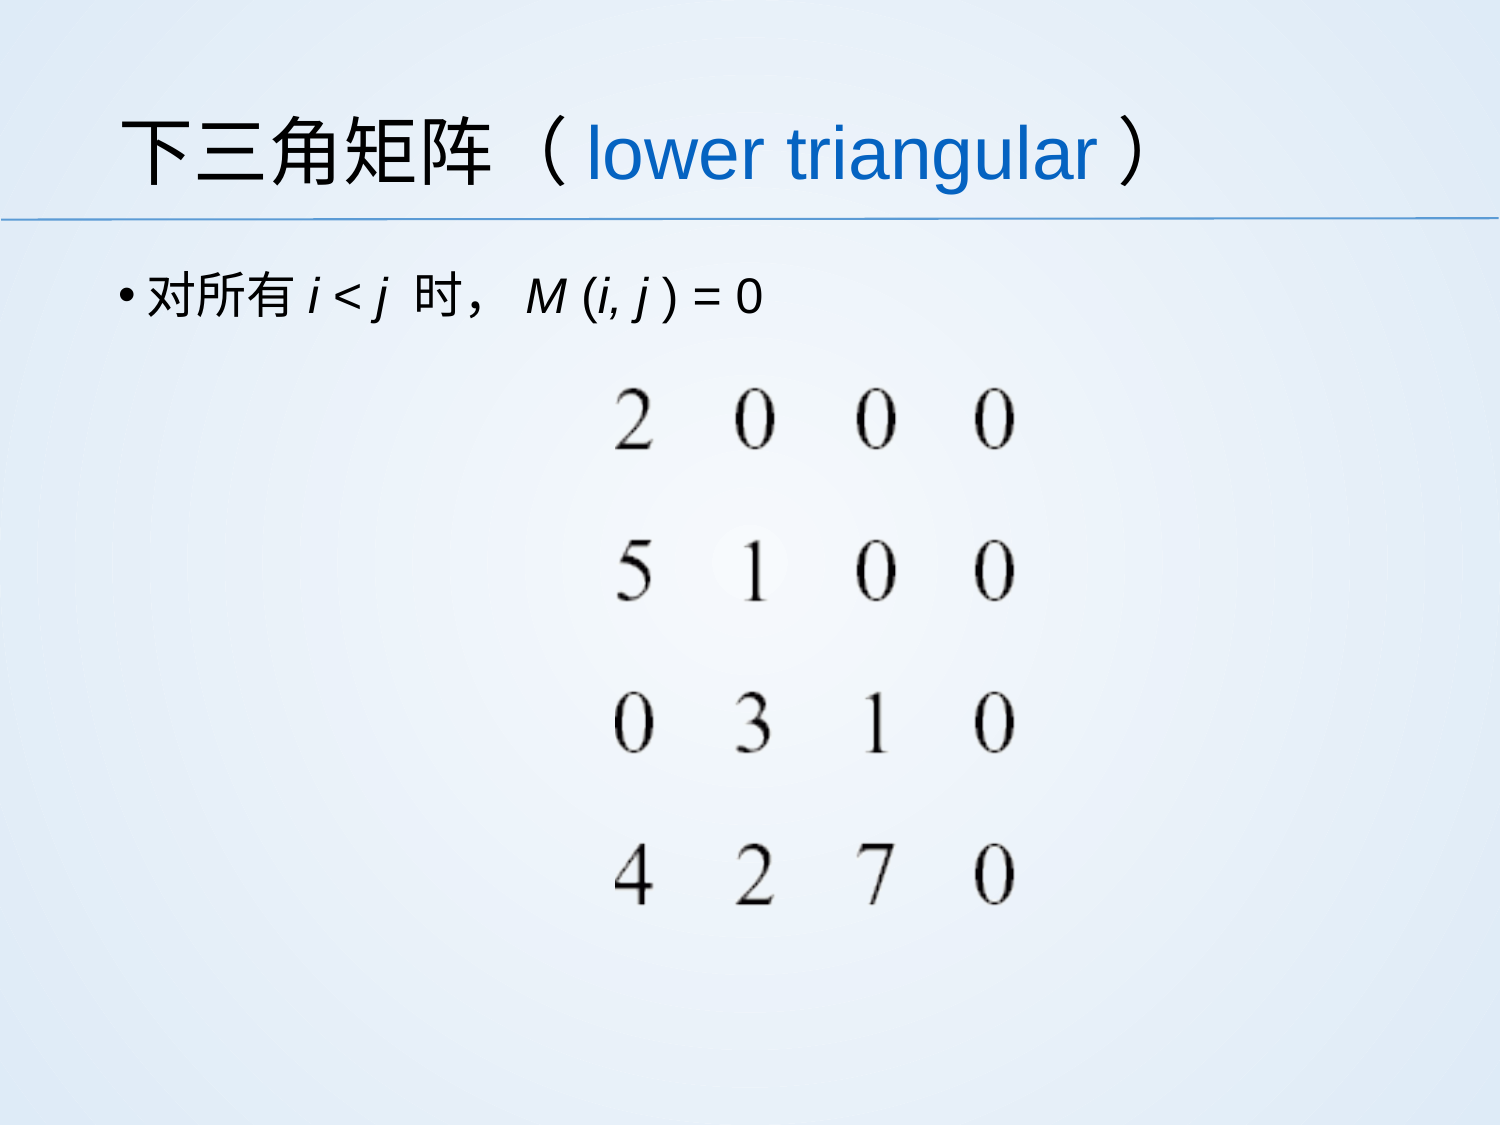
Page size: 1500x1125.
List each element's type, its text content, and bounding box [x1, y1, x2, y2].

picture [615, 383, 1018, 920]
list 对所有i < j 时，M (i, j ) = 0 [103, 244, 1397, 1014]
title 下三角矩阵（lower triangular） [103, 59, 1397, 223]
